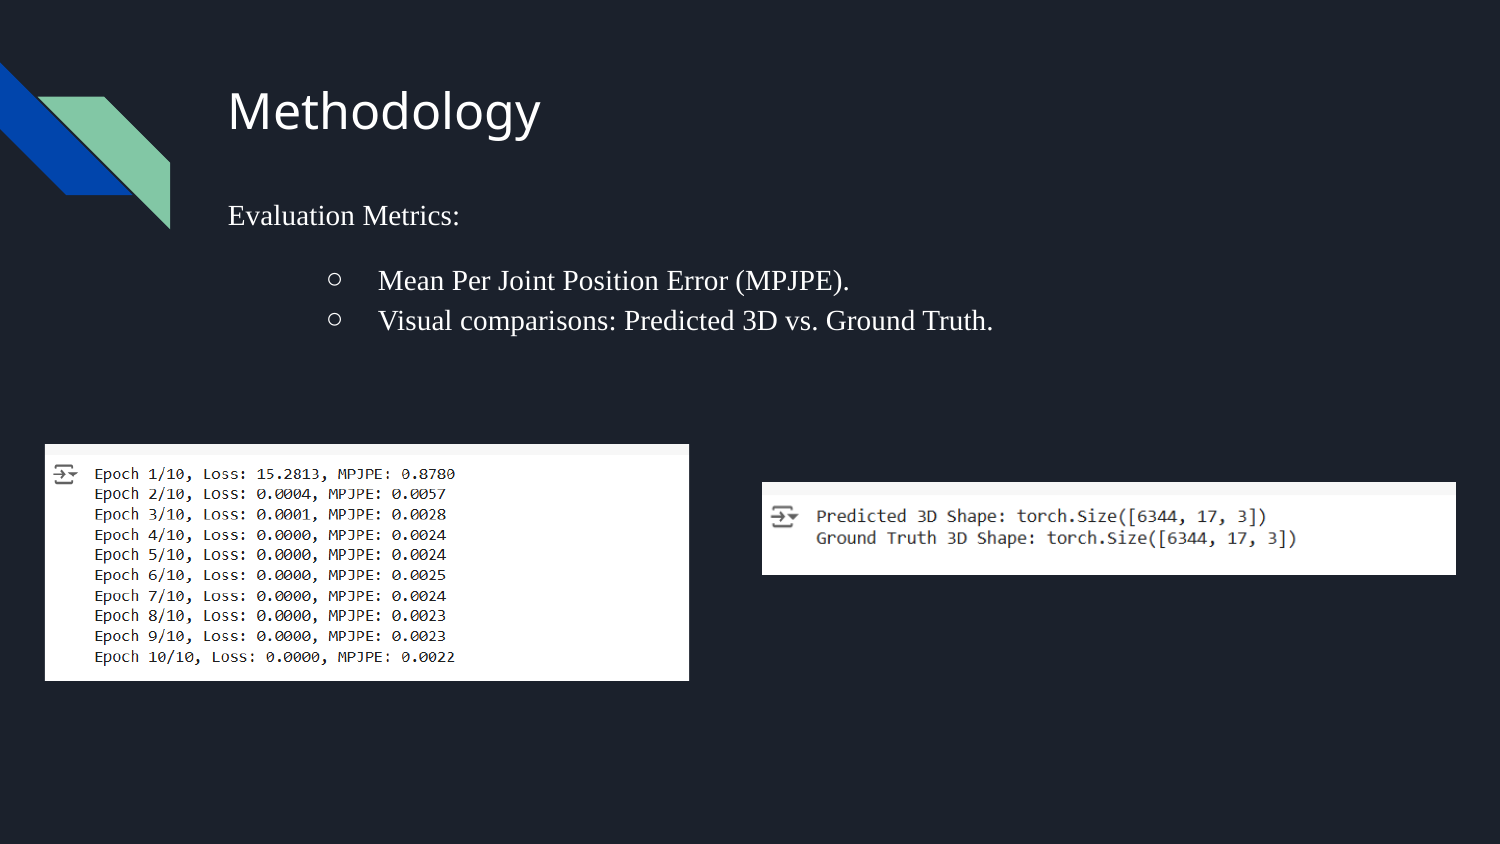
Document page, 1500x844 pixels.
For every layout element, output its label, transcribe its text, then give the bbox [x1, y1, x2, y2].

picture [44, 444, 690, 681]
picture [761, 482, 1457, 576]
title Methodology [212, 64, 1368, 175]
list Evaluation Metrics: Mean Per Joint Position Error (MPJPE). Visual comparisons: Predicted 3D vs. Ground Truth. [212, 175, 1368, 790]
